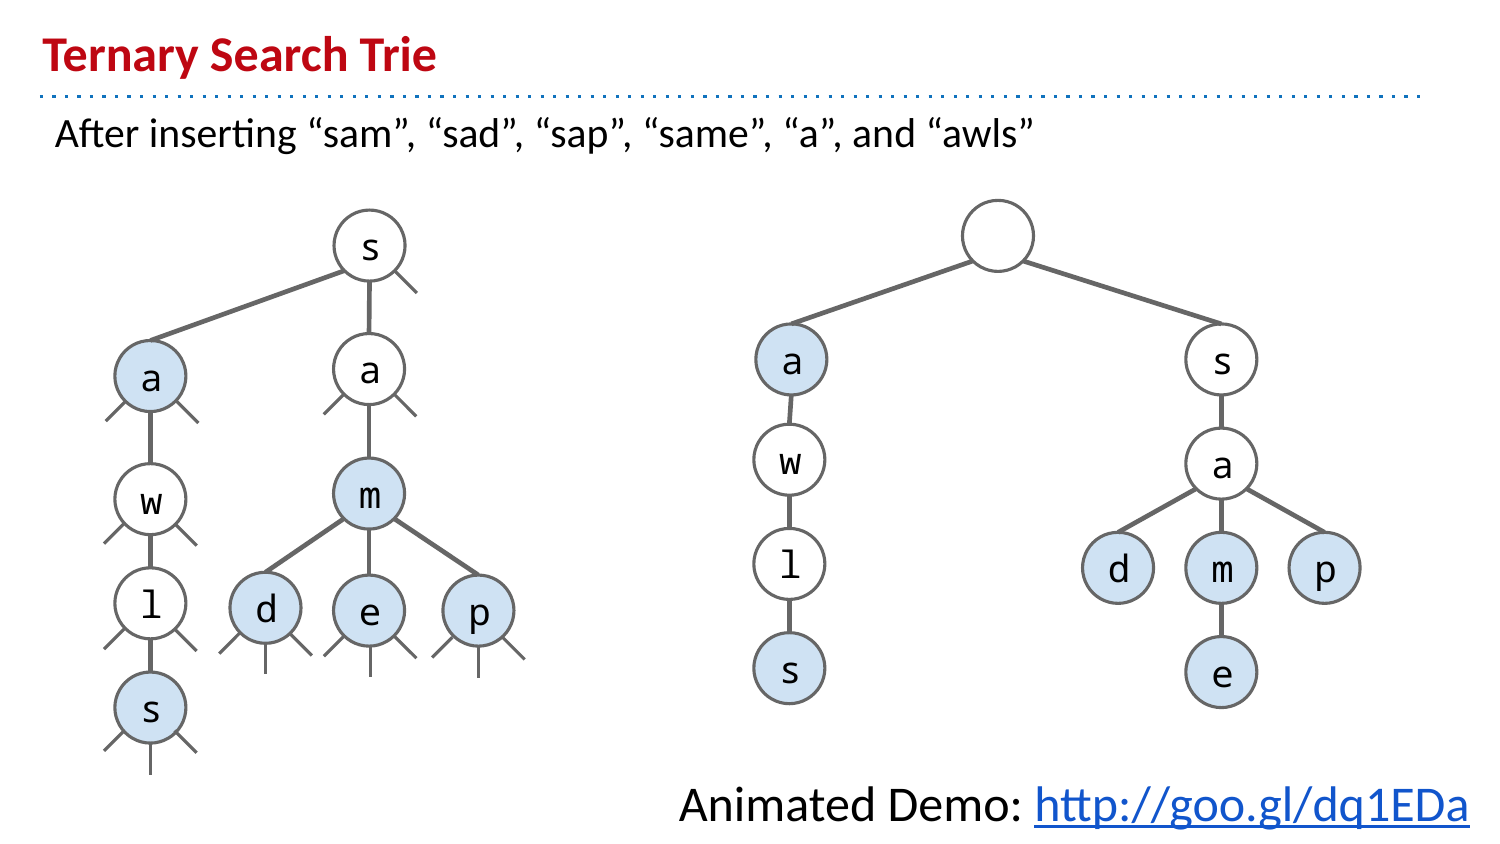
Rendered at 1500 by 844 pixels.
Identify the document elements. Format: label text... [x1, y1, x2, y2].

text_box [103, 628, 125, 650]
text_box m [1185, 532, 1257, 604]
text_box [103, 523, 125, 544]
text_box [394, 270, 418, 294]
text_box s [1185, 324, 1257, 395]
text_box a [333, 333, 405, 405]
text_box w [114, 463, 186, 535]
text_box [174, 523, 197, 546]
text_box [174, 628, 197, 652]
text_box p [1289, 532, 1361, 604]
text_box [791, 260, 974, 325]
text_box Animated Demo: http://goo.gl/dq1EDa [663, 760, 1500, 843]
text_box l [114, 568, 186, 639]
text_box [219, 571, 313, 675]
text_box l [753, 528, 825, 600]
list After inserting “sam”, “sad”, “sap”, “same”, “a”, and “awls” [39, 91, 1425, 211]
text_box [393, 393, 417, 417]
text_box [962, 200, 1034, 272]
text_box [1246, 488, 1325, 533]
text_box s [114, 672, 186, 743]
text_box d [1082, 532, 1154, 604]
title Ternary Search Trie [27, 15, 1378, 97]
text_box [1022, 260, 1222, 325]
text_box a [1185, 428, 1257, 499]
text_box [103, 730, 125, 752]
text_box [323, 393, 345, 415]
text_box a [114, 341, 186, 412]
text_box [265, 518, 345, 573]
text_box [105, 400, 127, 422]
text_box m [333, 458, 405, 529]
text_box s [753, 632, 825, 704]
text_box w [753, 424, 825, 496]
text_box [393, 518, 479, 576]
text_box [431, 574, 525, 679]
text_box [323, 574, 417, 677]
text_box a [755, 324, 827, 395]
text_box s [334, 210, 406, 281]
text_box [175, 400, 199, 424]
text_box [1117, 488, 1197, 533]
text_box e [1185, 636, 1257, 708]
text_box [150, 270, 345, 341]
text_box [174, 730, 197, 753]
